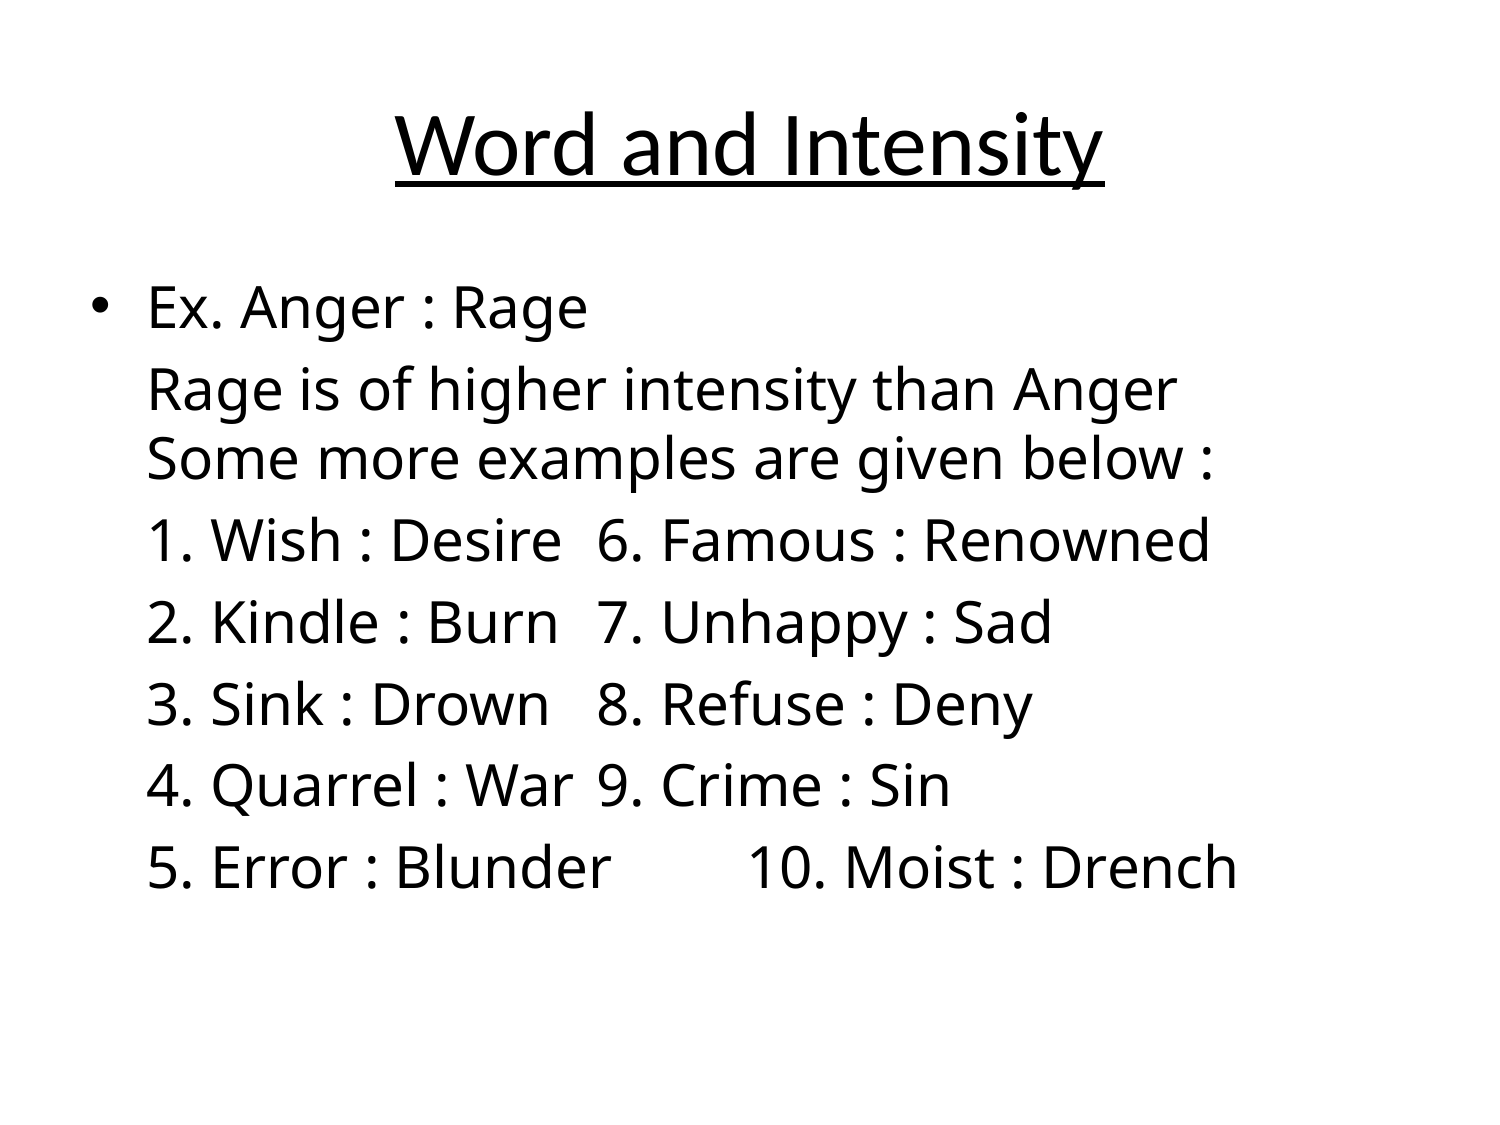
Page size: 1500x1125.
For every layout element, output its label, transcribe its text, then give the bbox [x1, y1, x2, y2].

list Ex. Anger : Rage Rage is of higher intensity than Anger Some more examples are given below : 1. Wish : Desire 6. Famous : Renowned 2. Kindle : Burn 7. Unhappy : Sad 3. Sink : Drown 8. Refuse : Deny 4. Quarrel : War 9. Crime : Sin 5. Error : Blunder 10. Moist : Drench [75, 262, 1425, 1005]
title Word and Intensity [75, 45, 1425, 233]
